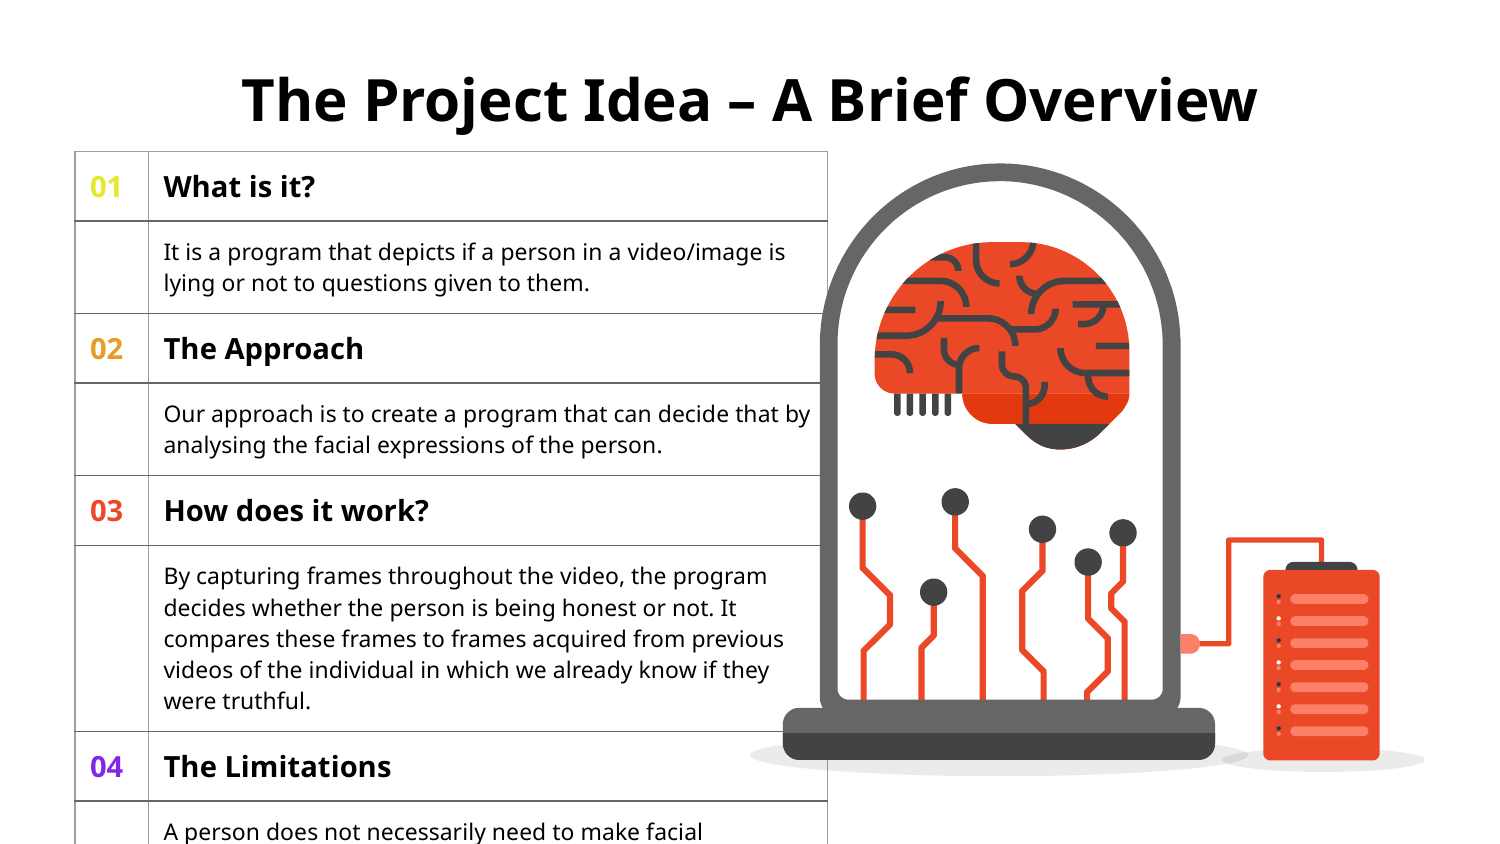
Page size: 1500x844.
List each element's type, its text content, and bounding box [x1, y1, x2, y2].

table_header What is it? [149, 152, 827, 220]
table_cell [76, 546, 148, 731]
table_cell The Limitations [149, 732, 827, 800]
table_cell 02 [76, 314, 148, 382]
table_header 01 [76, 152, 148, 220]
table_cell It is a program that depicts if a person in a video/image is lying or not to questions given to them.​ [149, 222, 744, 313]
table_cell [76, 222, 148, 313]
table_cell A person does not necessarily need to make facial expresssions when lying. For the purposes of this project, we assume they do. [149, 802, 827, 844]
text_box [749, 163, 1426, 777]
table_cell 04 [76, 732, 148, 800]
title The Project Idea – A Brief Overview [75, 67, 1425, 129]
table_cell Our approach is to create a program that can decide that by analysing the facial expressions of the person. ​ [149, 384, 744, 475]
table_cell 03 [76, 476, 148, 545]
table_cell By capturing frames throughout the video, the program decides whether the person is being honest or not. It compares these frames to frames acquired from previous videos of the individual in which we already know if they were truthful. [149, 546, 744, 731]
table_cell [76, 802, 148, 844]
table_cell How does it work? [149, 476, 744, 545]
table_cell The Approach [149, 314, 744, 382]
table_cell [76, 384, 148, 475]
